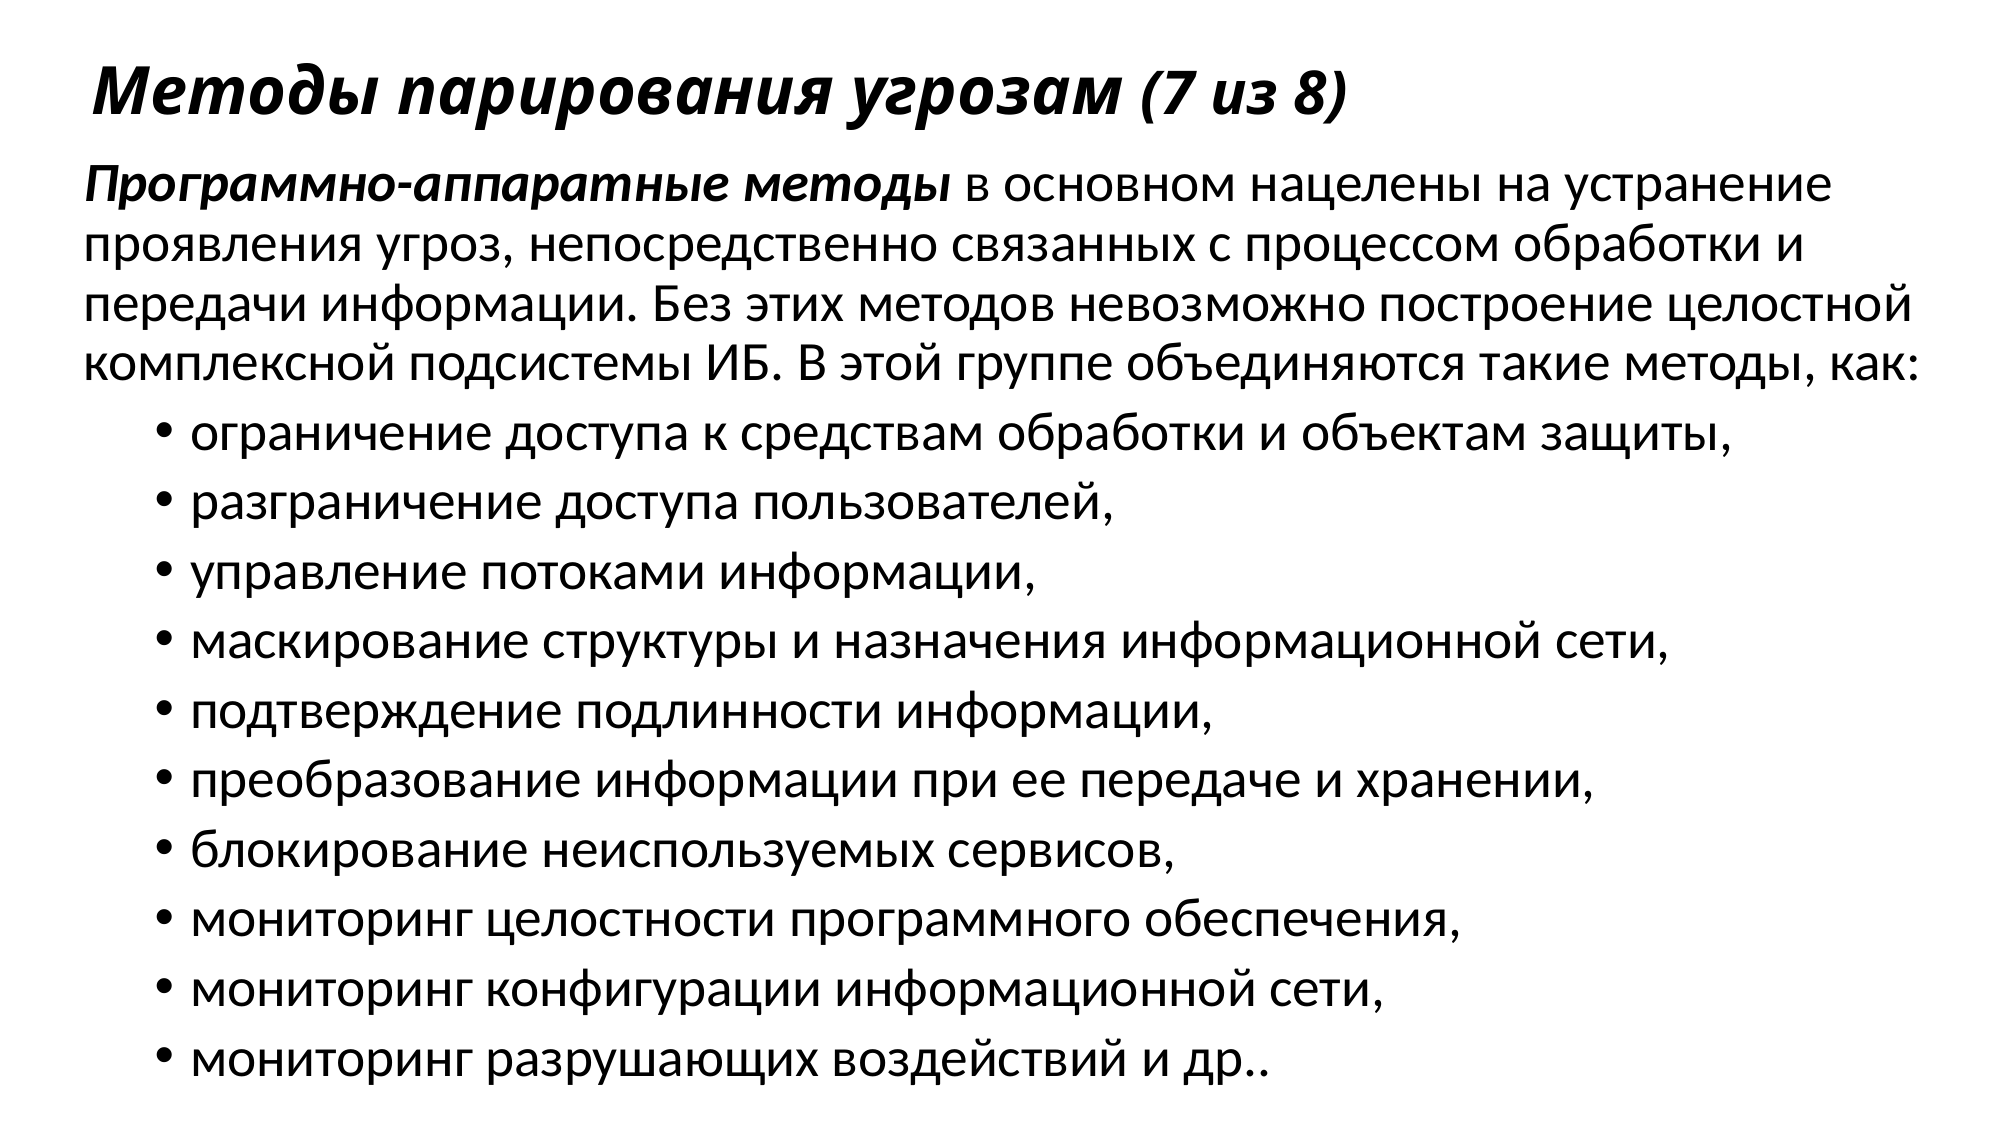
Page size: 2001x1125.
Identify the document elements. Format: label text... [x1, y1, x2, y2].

list Программно-аппаратные методы в основном нацелены на устранение проявления угроз, непосредственно связанных с процессом обработки и передачи информации. Без этих методов невозможно построение целостной комплексной подсистемы ИБ. В этой группе объединяются такие методы, как: ограничение доступа к средствам обработки и объектам защиты, разграничение доступа пользователей, управление потоками информации, маскирование структуры и назначения информационной сети, подтверждение подлинности информации, преобразование информации при ее передаче и хранении, блокирование неиспользуемых сервисов, мониторинг целостности программного обеспечения, мониторинг конфигурации информационной сети, мониторинг разрушающих воздействий и др.. [68, 146, 1972, 1112]
title Методы парирования угрозам (7 из 8) [76, 49, 1802, 136]
